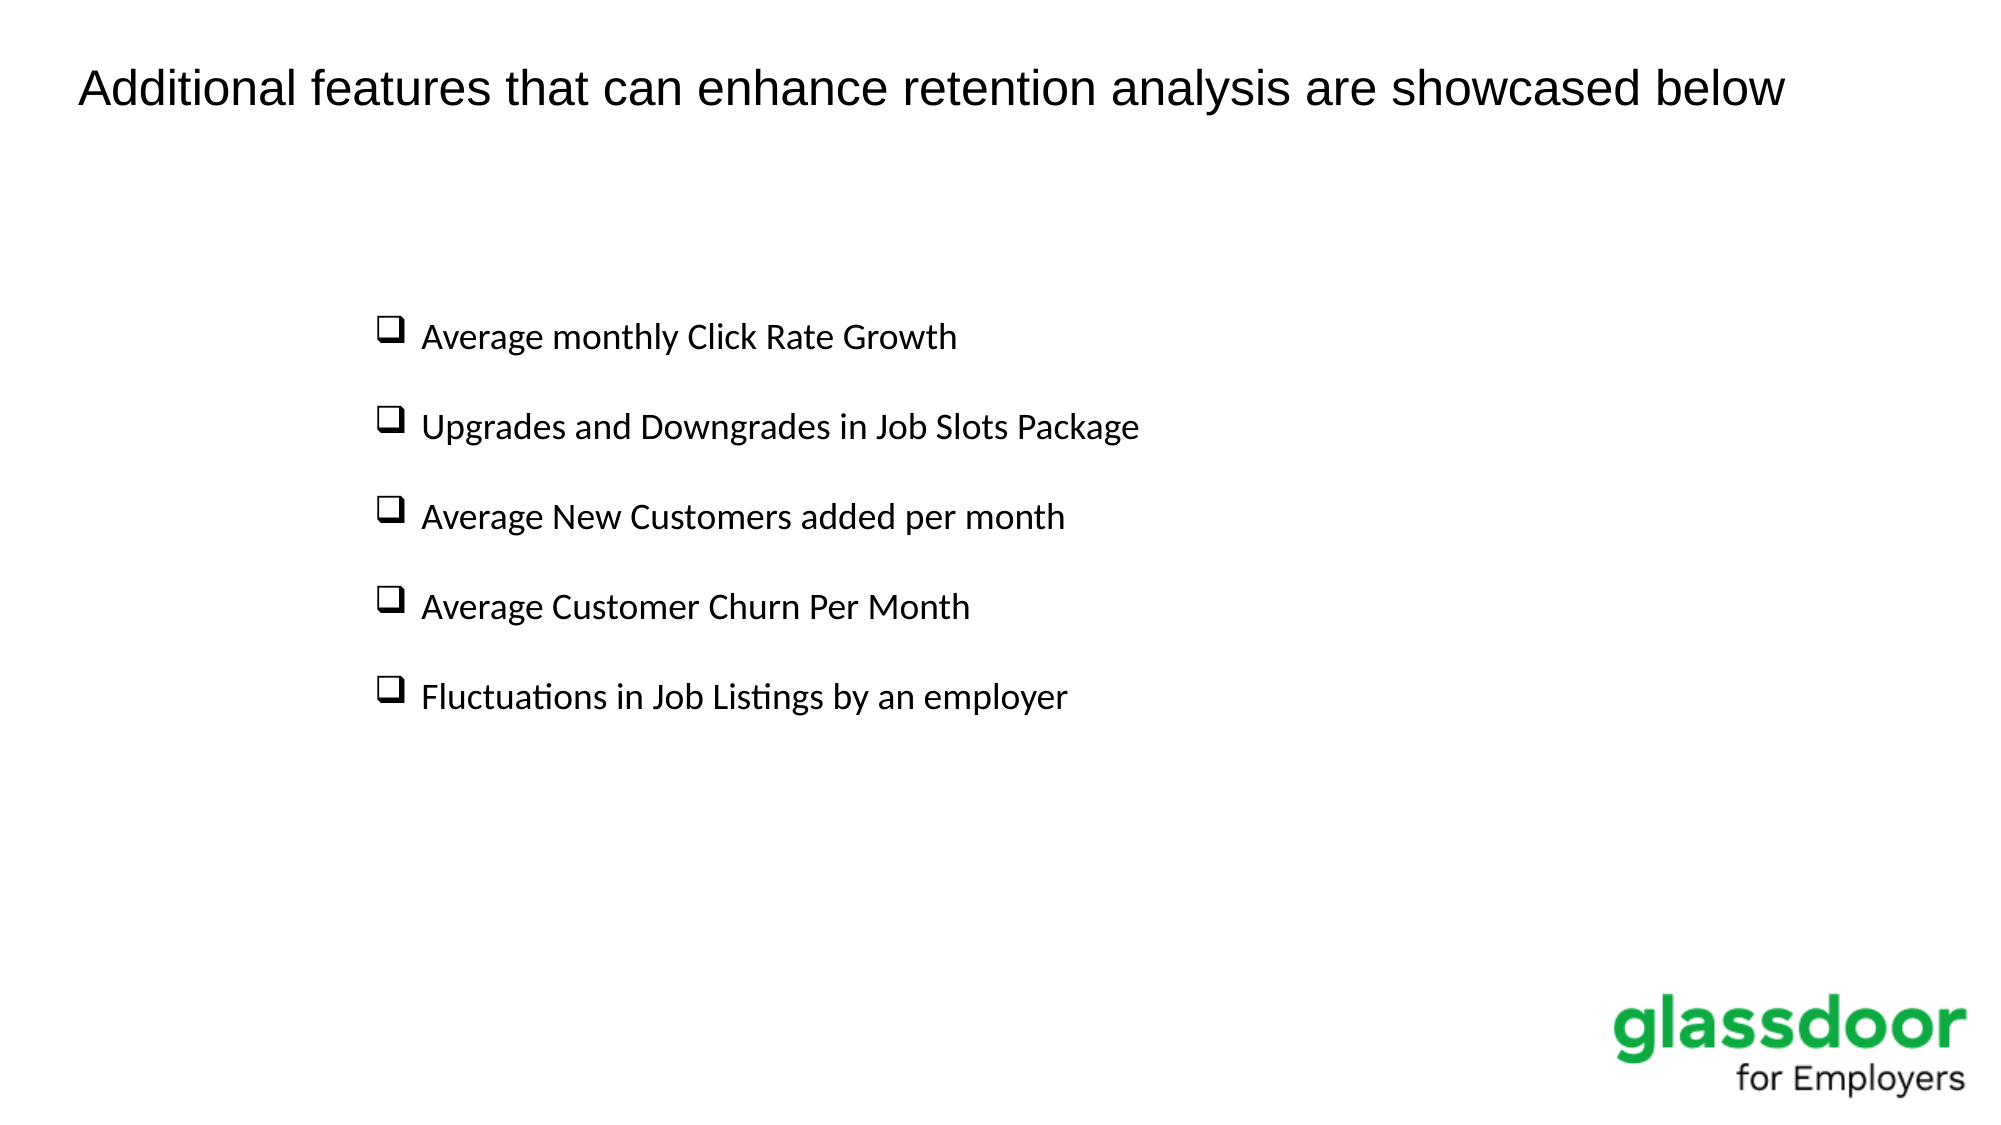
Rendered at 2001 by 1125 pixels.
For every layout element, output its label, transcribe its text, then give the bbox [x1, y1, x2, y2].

picture [1591, 983, 1981, 1114]
text_box Average monthly Click Rate Growth Upgrades and Downgrades in Job Slots Package Average New Customers added per month Average Customer Churn Per Month Fluctuations in Job Listings by an employer [359, 304, 1537, 815]
text_box Additional features that can enhance retention analysis are showcased below [63, 42, 1949, 137]
